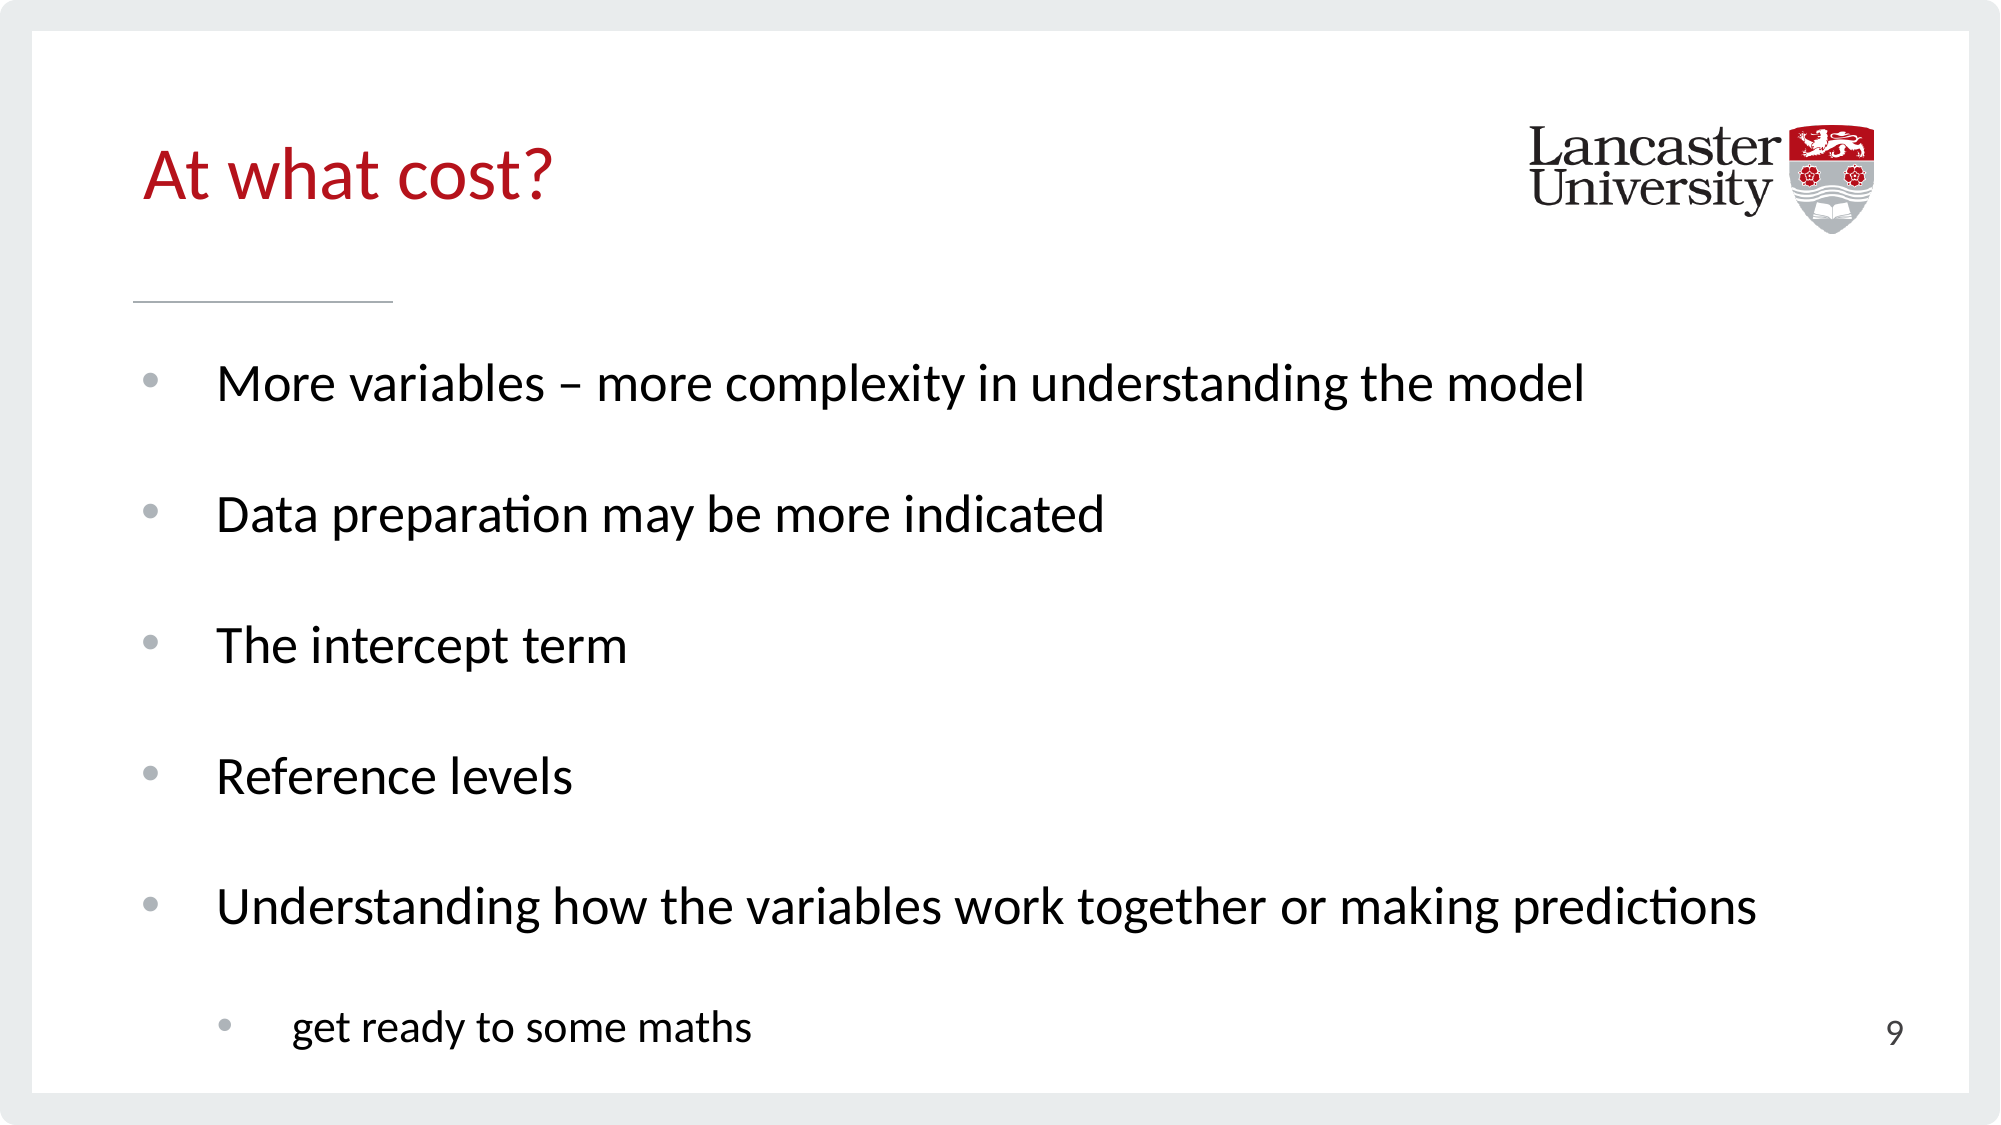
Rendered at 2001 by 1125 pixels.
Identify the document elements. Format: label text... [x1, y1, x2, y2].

title At what cost? [128, 78, 1448, 279]
slide_number 9 [1468, 1001, 1919, 1061]
list More variables – more complexity in understanding the model Data preparation may be more indicated The intercept term Reference levels Understanding how the variables work together or making predictions get ready to some maths [126, 307, 1888, 858]
